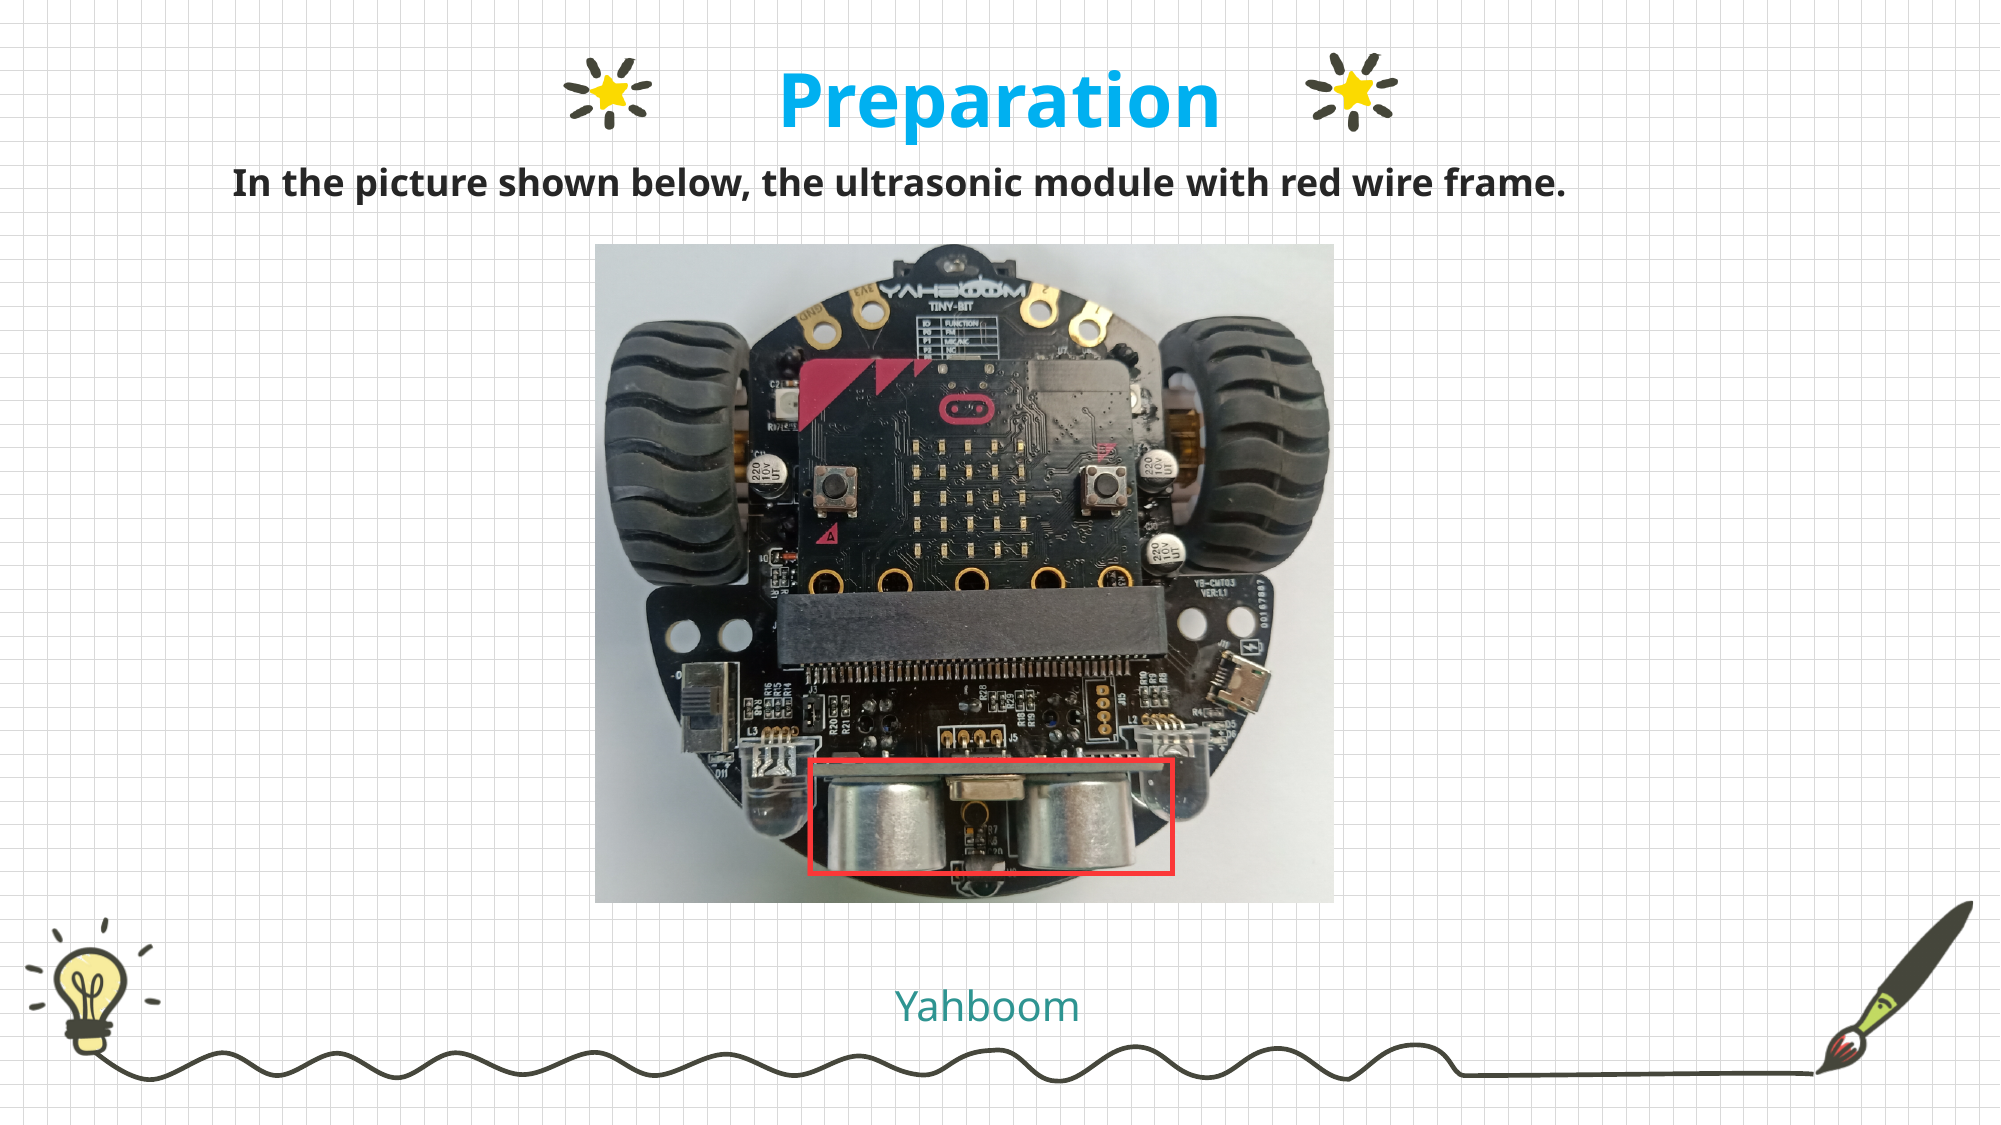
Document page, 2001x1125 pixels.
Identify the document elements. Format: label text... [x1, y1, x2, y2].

text_box Preparation [762, 45, 1238, 151]
text_box In the picture shown below, the ultrasonic module with red wire frame. [218, 151, 1603, 211]
picture [1816, 894, 1973, 1081]
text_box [563, 57, 652, 130]
text_box Yahboom [880, 971, 1120, 1037]
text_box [1305, 51, 1398, 132]
picture [2, 893, 185, 1073]
picture [595, 244, 1334, 903]
